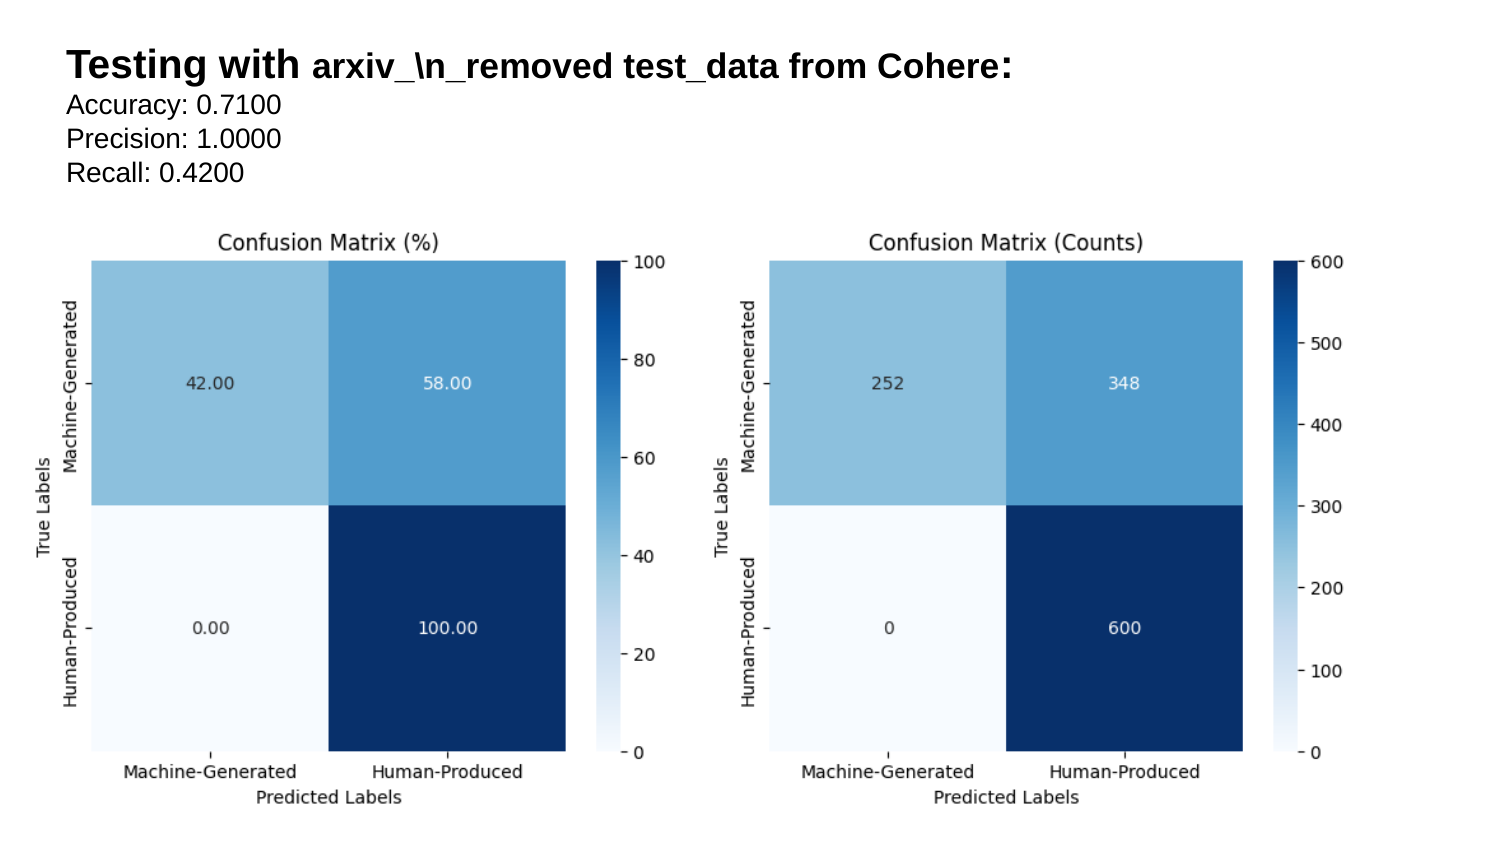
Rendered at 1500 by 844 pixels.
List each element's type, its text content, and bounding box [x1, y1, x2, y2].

picture [702, 220, 1355, 819]
title Testing with arxiv_\n_removed test_data from Cohere: Accuracy: 0.7100 Precision: 1.0000 Recall: 0.4200 [51, 23, 1449, 197]
picture [24, 220, 678, 819]
